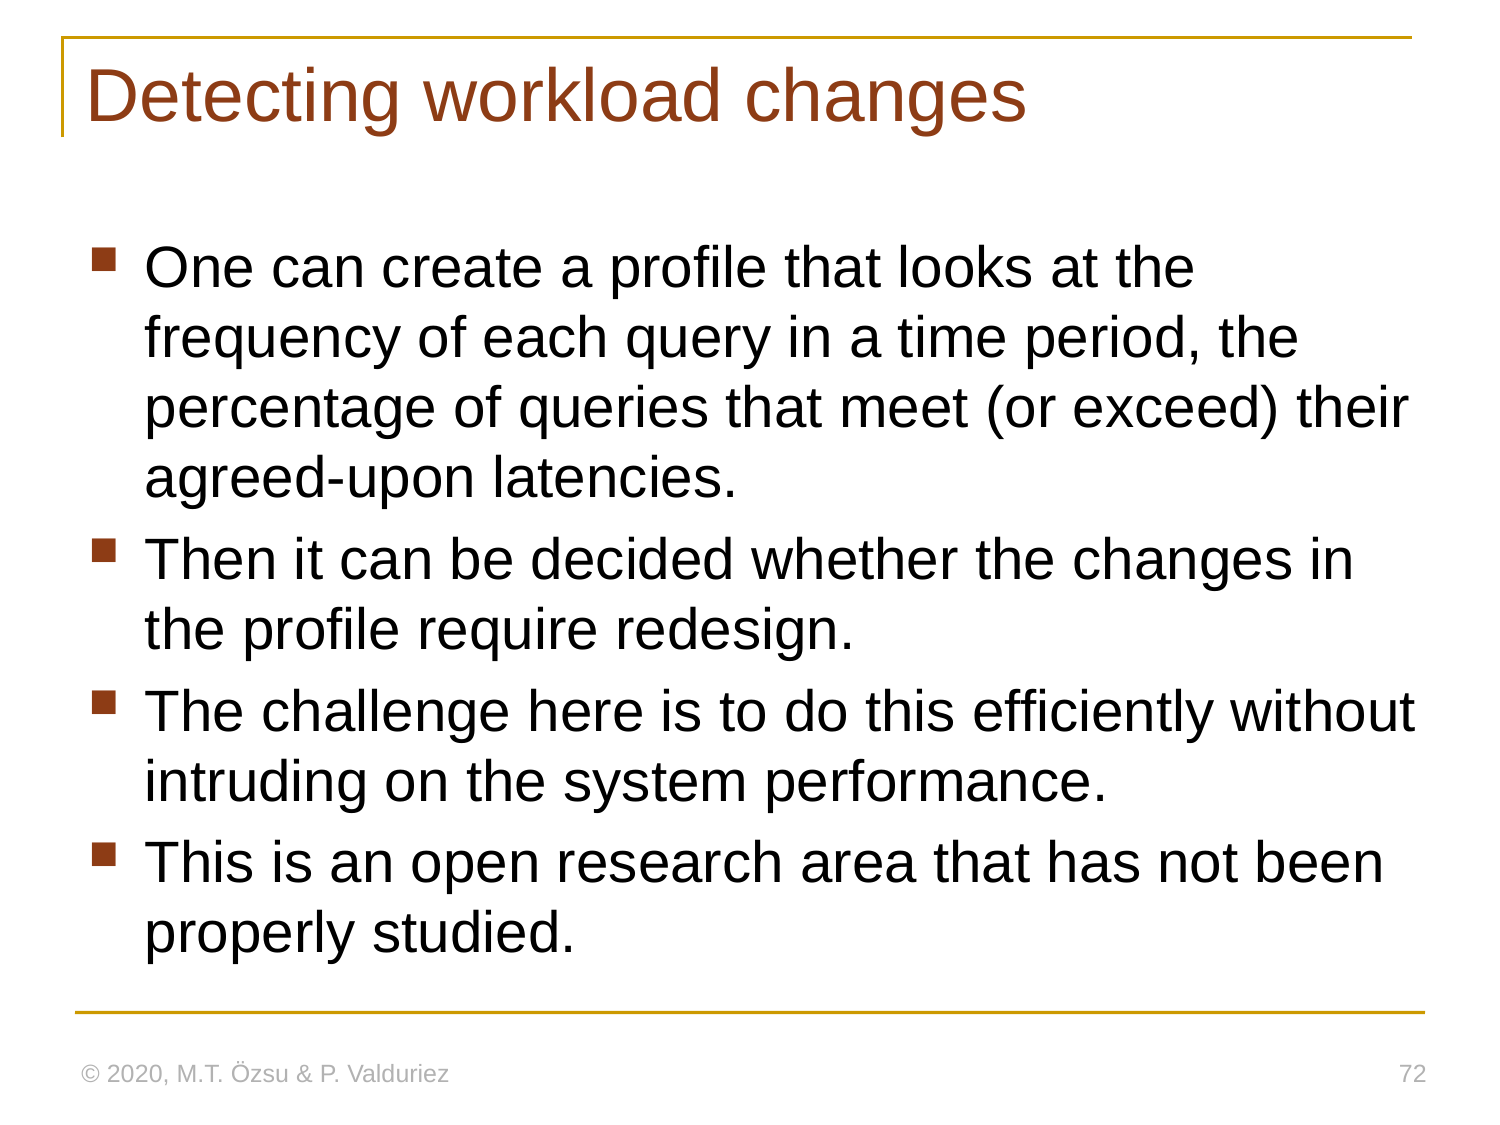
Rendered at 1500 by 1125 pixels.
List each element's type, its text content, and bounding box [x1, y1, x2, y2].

slide_number 72 [1104, 1042, 1442, 1103]
title Detecting workload changes [70, 38, 1421, 133]
list One can create a profile that looks at the frequency of each query in a time period, the percentage of queries that meet (or exceed) their agreed-upon latencies. Then it can be decided whether the changes in the profile require redesign. The challenge here is to do this efficiently without intruding on the system performance. This is an open research area that has not been properly studied. [73, 221, 1458, 1073]
footer © 2020, M.T. Özsu & P. Valduriez [66, 1042, 573, 1103]
